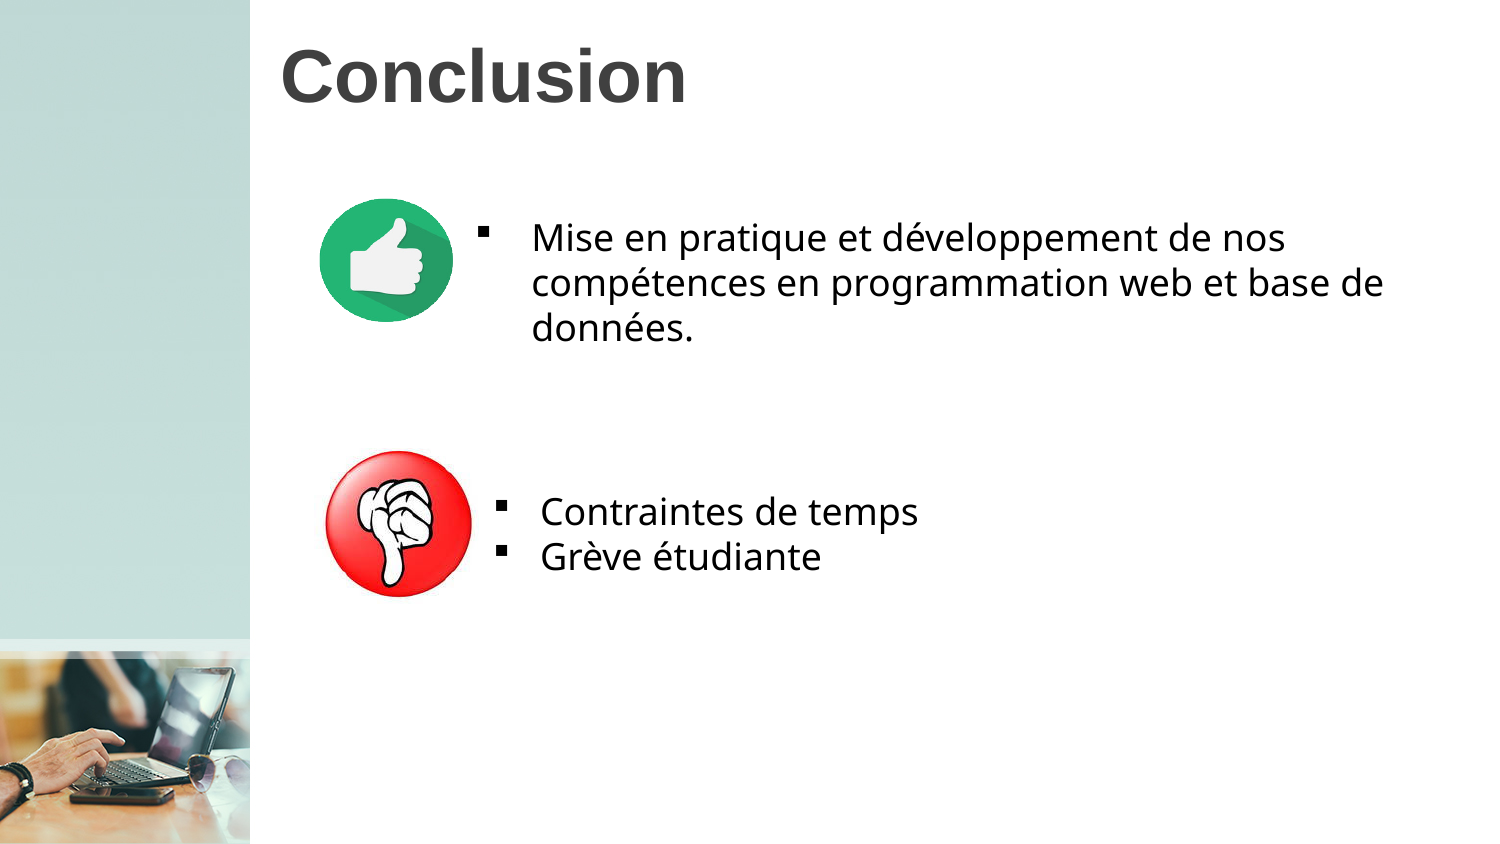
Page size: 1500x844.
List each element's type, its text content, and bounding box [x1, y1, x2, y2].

title Conclusion [265, 0, 1500, 146]
text_box Mise en pratique et développement de nos compétences en programmation web et base de données. [460, 206, 1497, 357]
text_box Contraintes de temps Grève étudiante [482, 480, 1247, 586]
picture [0, 0, 1500, 844]
